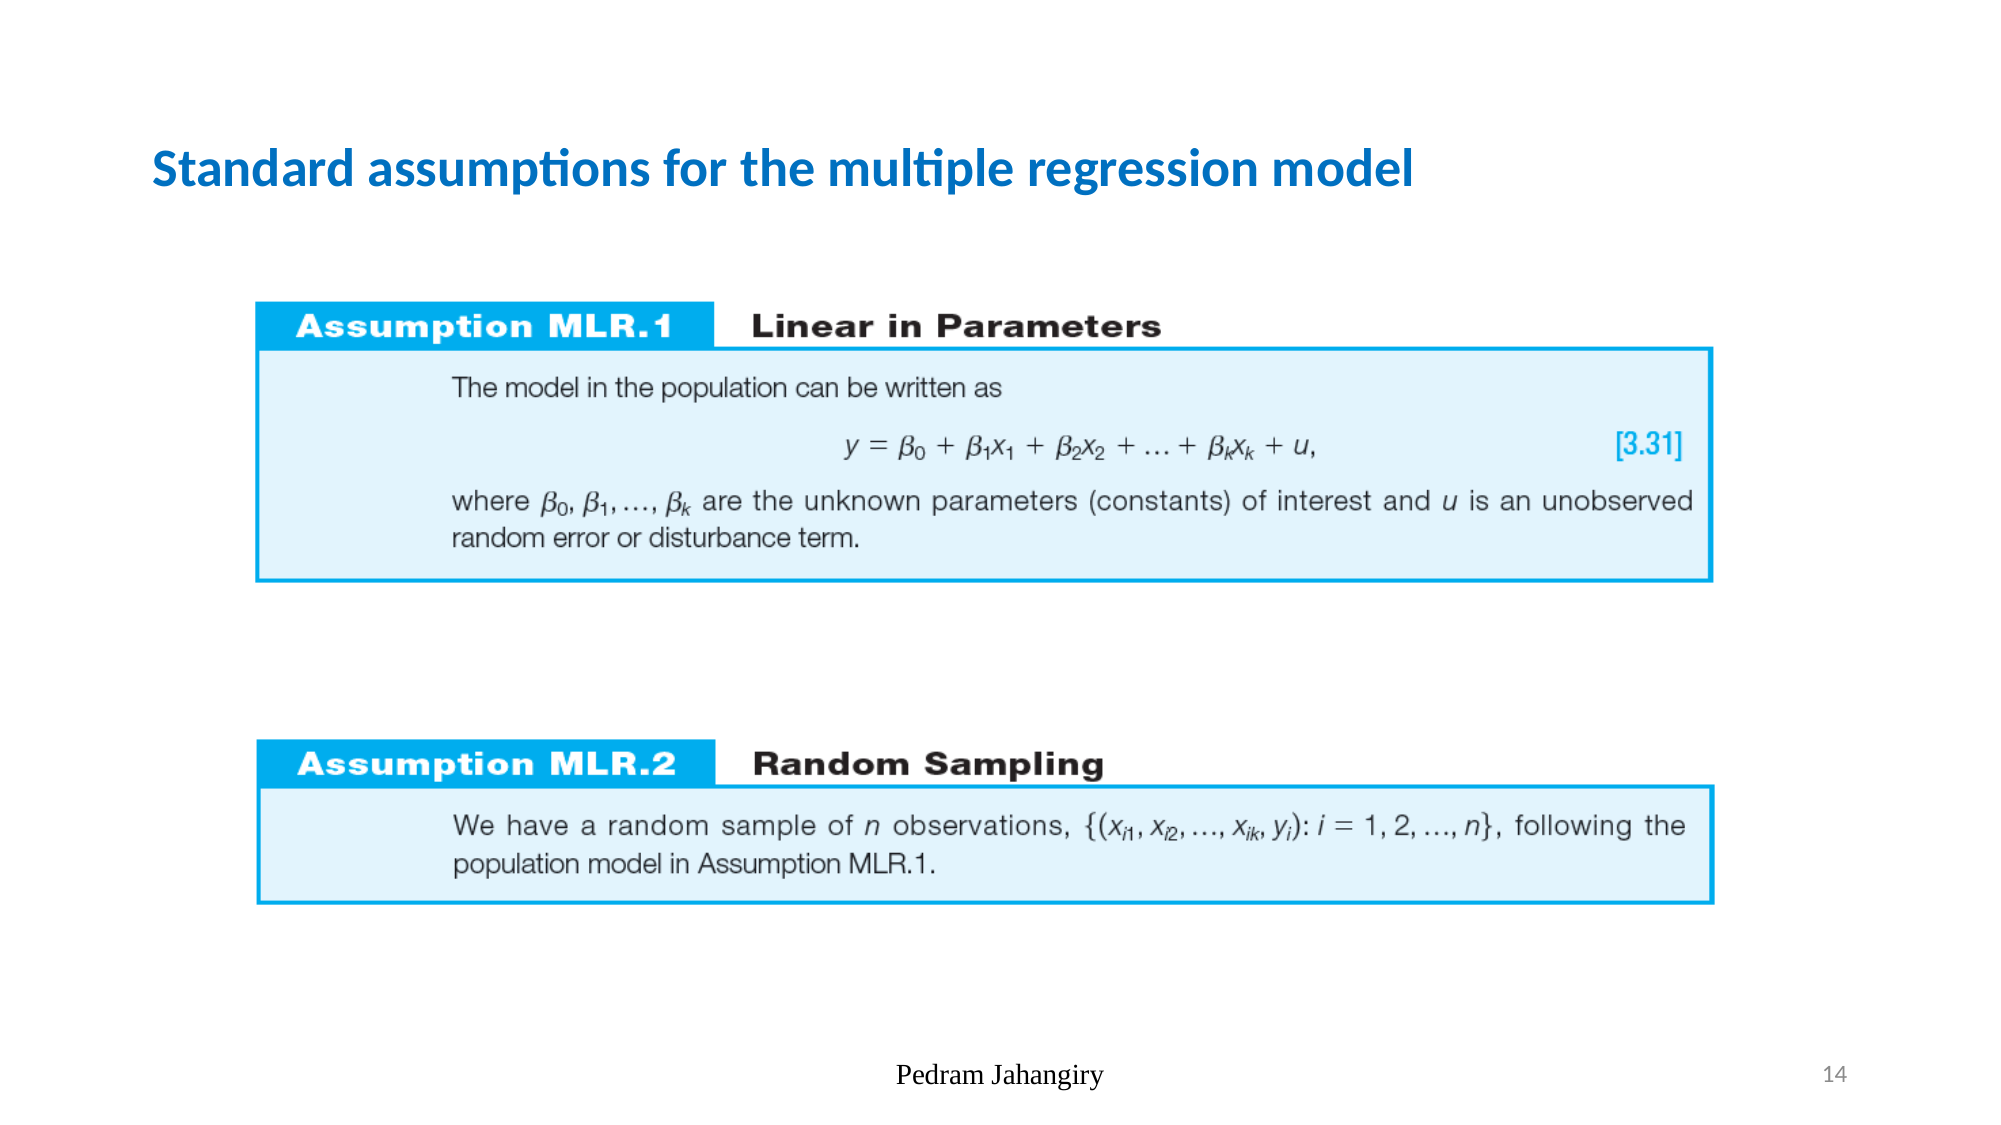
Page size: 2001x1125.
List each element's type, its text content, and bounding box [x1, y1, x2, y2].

picture [250, 295, 1719, 591]
footer Pedram Jahangiry [662, 1042, 1338, 1103]
picture [250, 730, 1723, 909]
title Standard assumptions for the multiple regression model [137, 59, 1863, 278]
list [137, 299, 1863, 1014]
slide_number 14 [1412, 1042, 1863, 1103]
